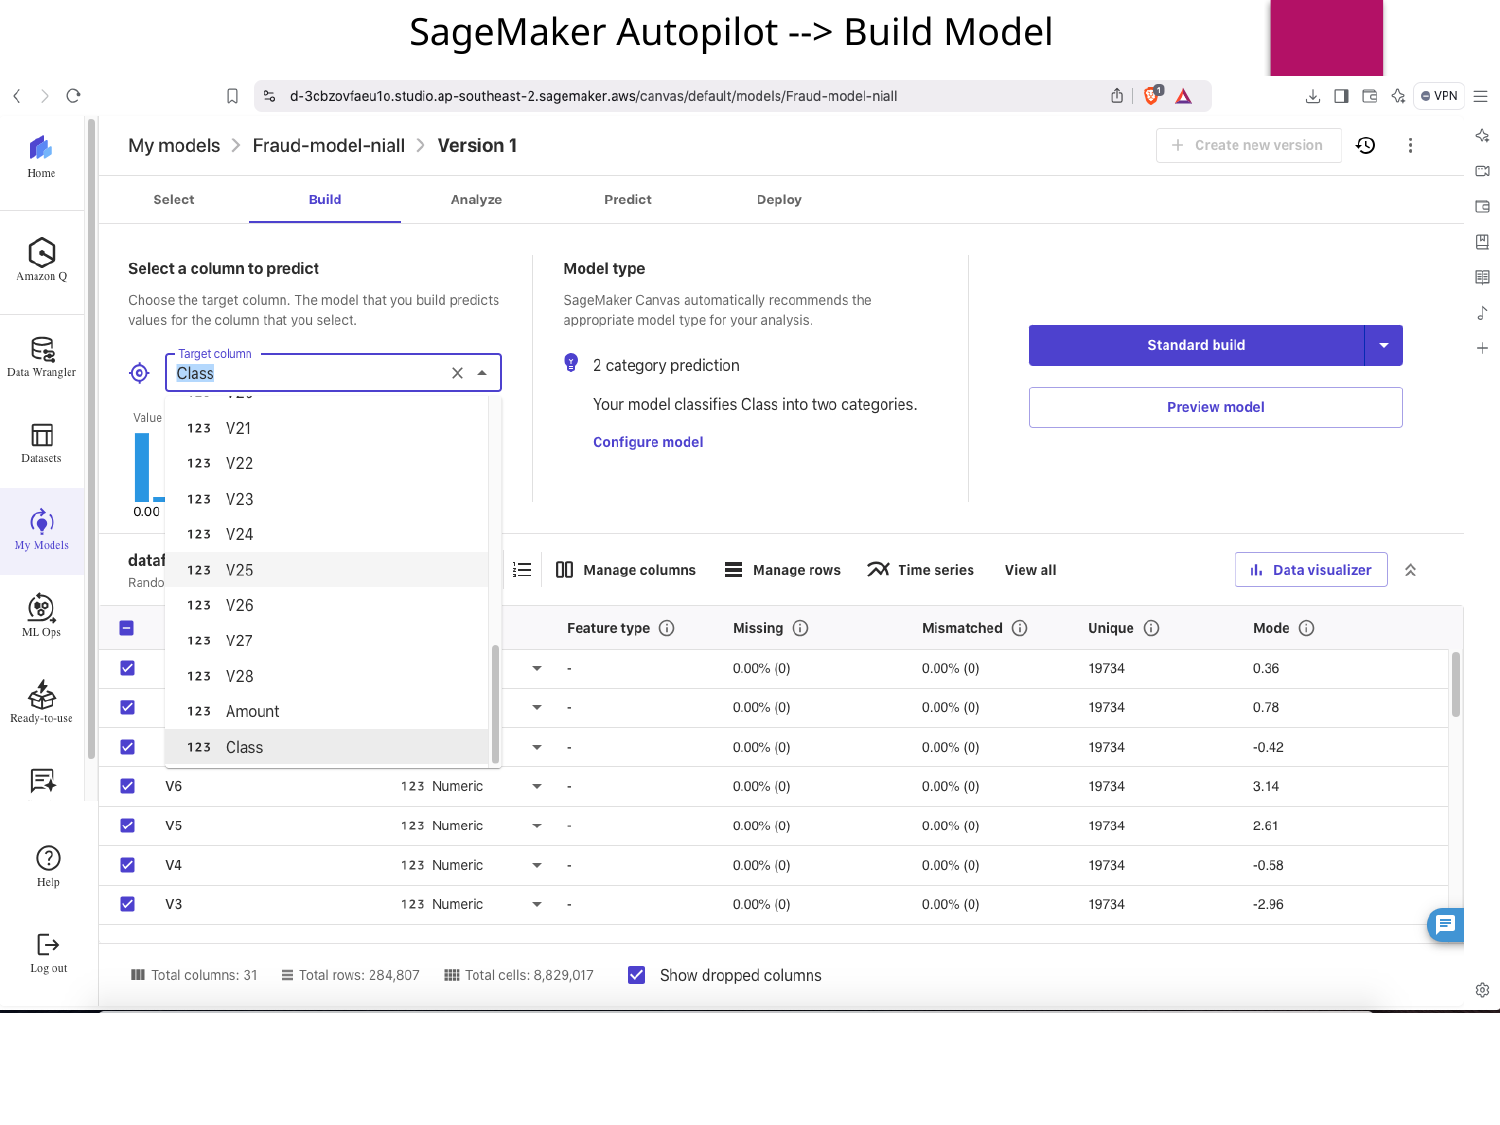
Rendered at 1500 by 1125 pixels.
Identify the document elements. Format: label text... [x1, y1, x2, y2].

text_box SageMaker Autopilot --> Build Model [394, 0, 1132, 60]
picture [0, 76, 1500, 1014]
